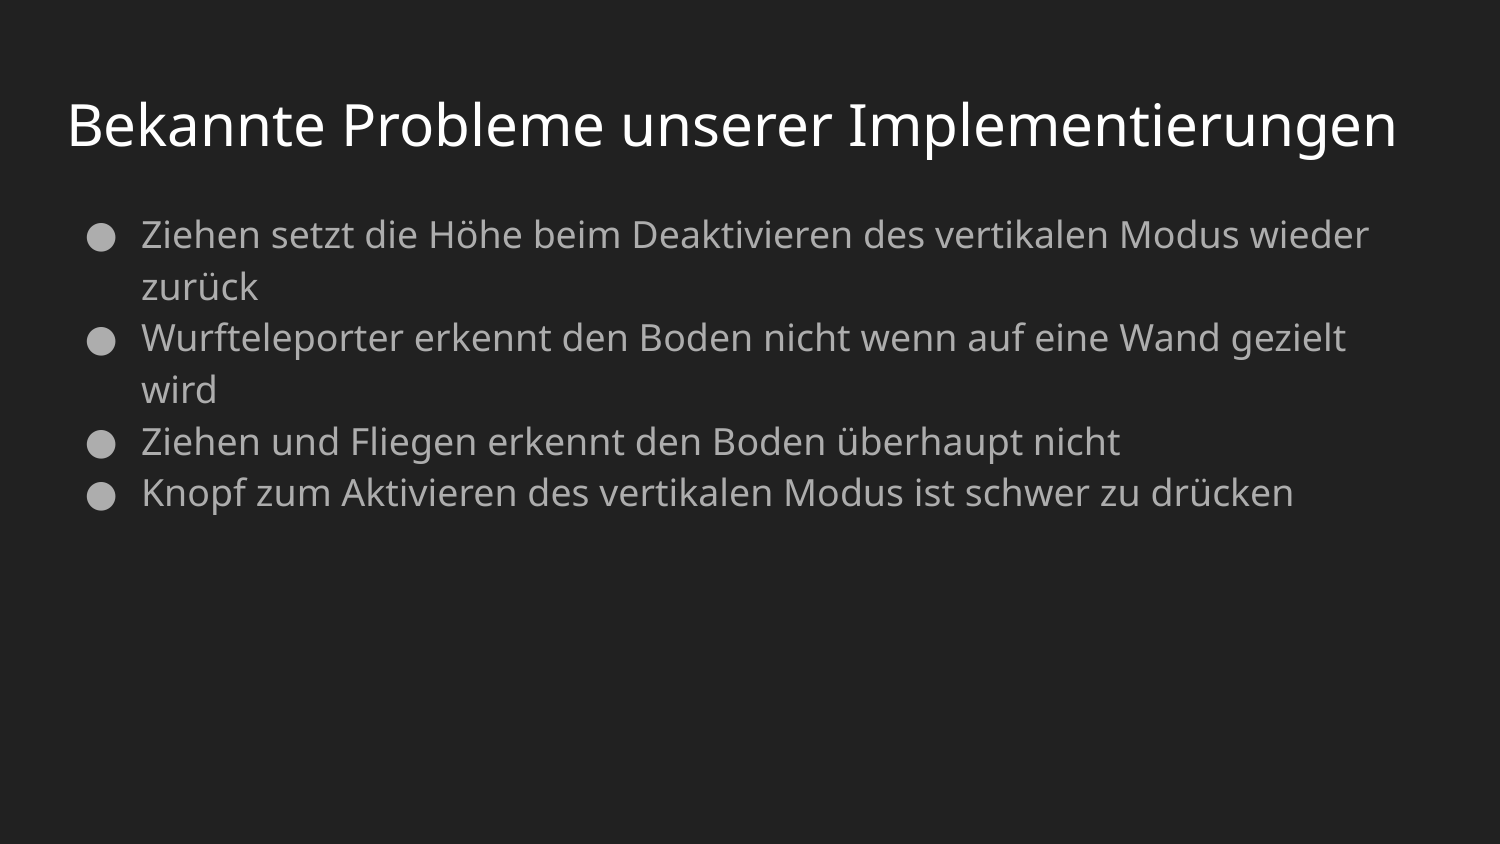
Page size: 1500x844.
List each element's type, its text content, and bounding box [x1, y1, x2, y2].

title Bekannte Probleme unserer Implementierungen [51, 72, 1449, 167]
list Ziehen setzt die Höhe beim Deaktivieren des vertikalen Modus wieder zurück Wurfteleporter erkennt den Boden nicht wenn auf eine Wand gezielt wird Ziehen und Fliegen erkennt den Boden überhaupt nicht Knopf zum Aktivieren des vertikalen Modus ist schwer zu drücken [51, 189, 1449, 750]
